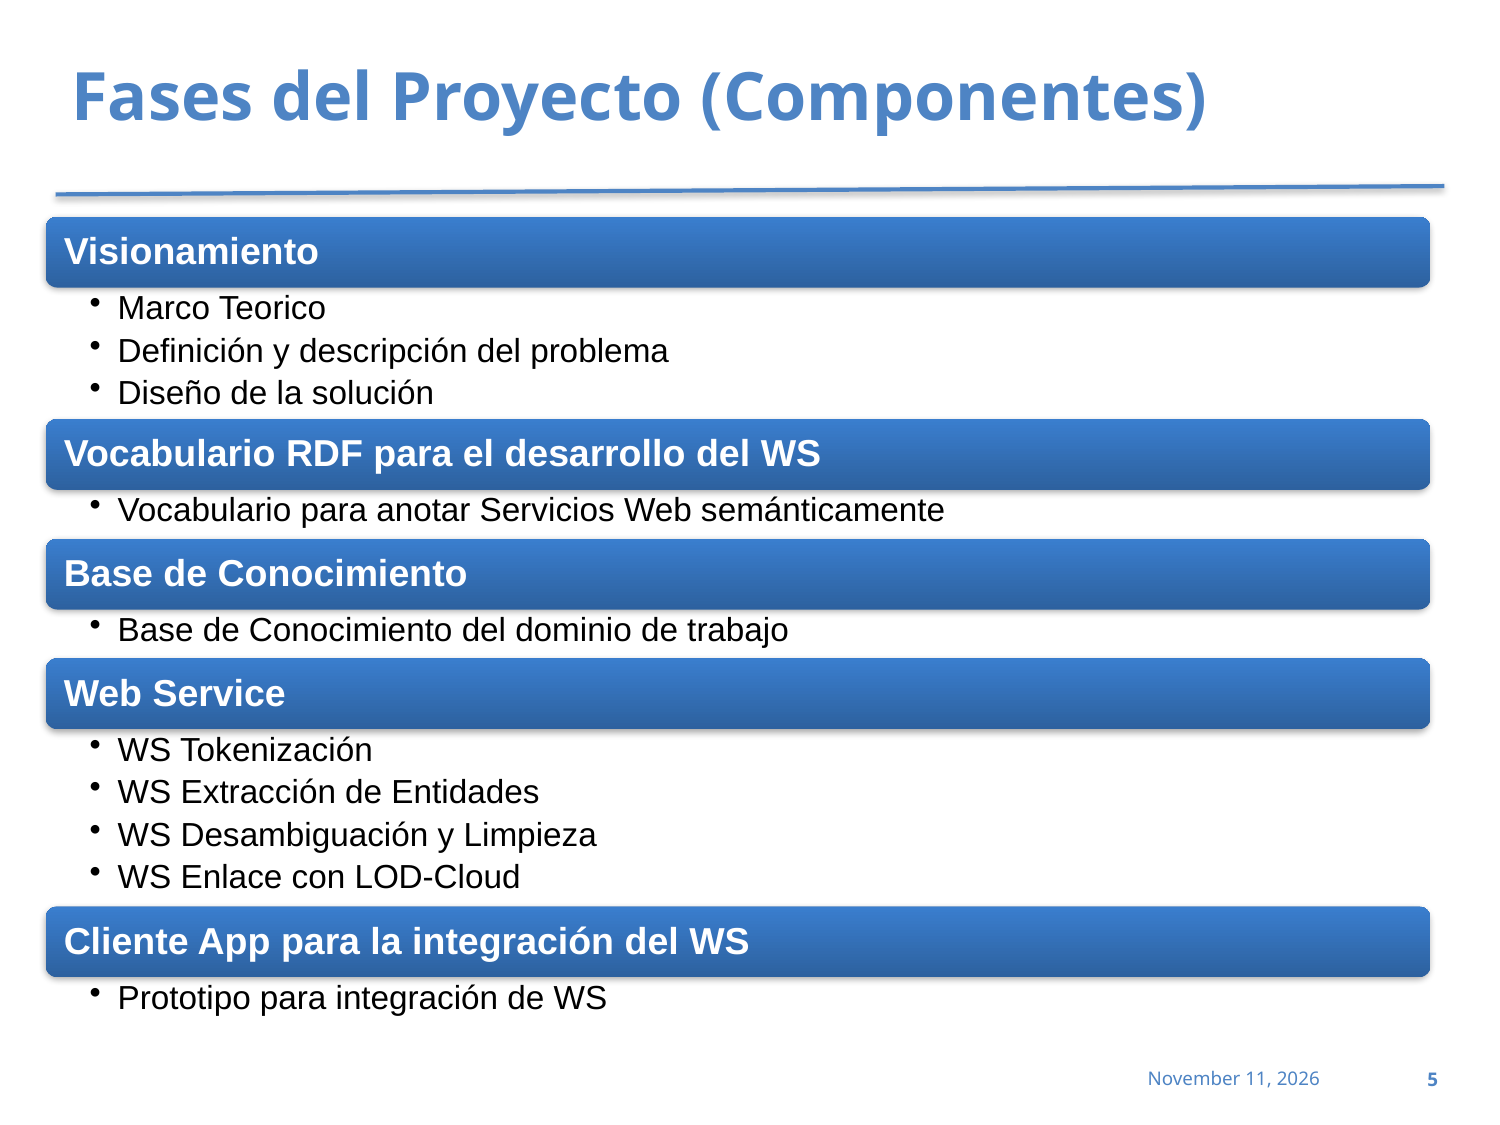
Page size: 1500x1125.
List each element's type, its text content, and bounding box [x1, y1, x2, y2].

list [45, 213, 1431, 1030]
title Fases del Proyecto (Componentes) [56, 44, 1442, 143]
slide_number 5 [1390, 1059, 1454, 1104]
